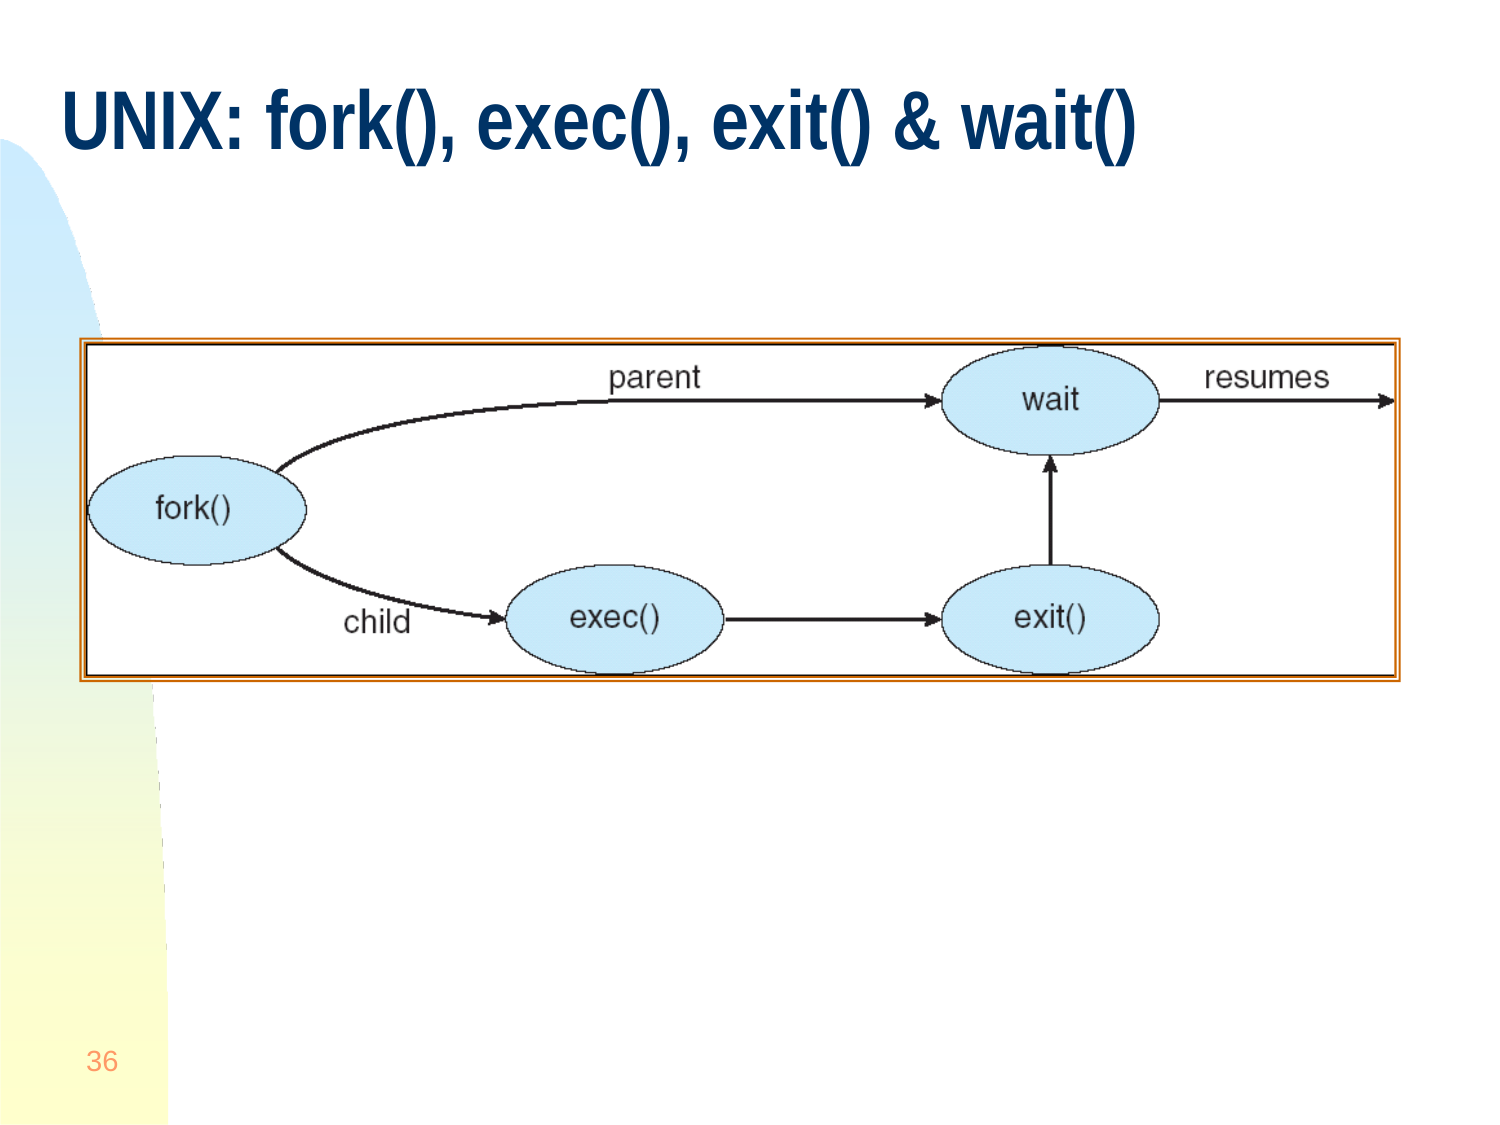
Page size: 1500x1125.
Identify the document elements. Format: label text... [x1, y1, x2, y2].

picture [0, 138, 169, 1125]
title UNIX: fork(), exec(), exit() & wait() [59, 63, 1144, 254]
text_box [79, 337, 1401, 683]
slide_number 36 [79, 1042, 125, 1125]
